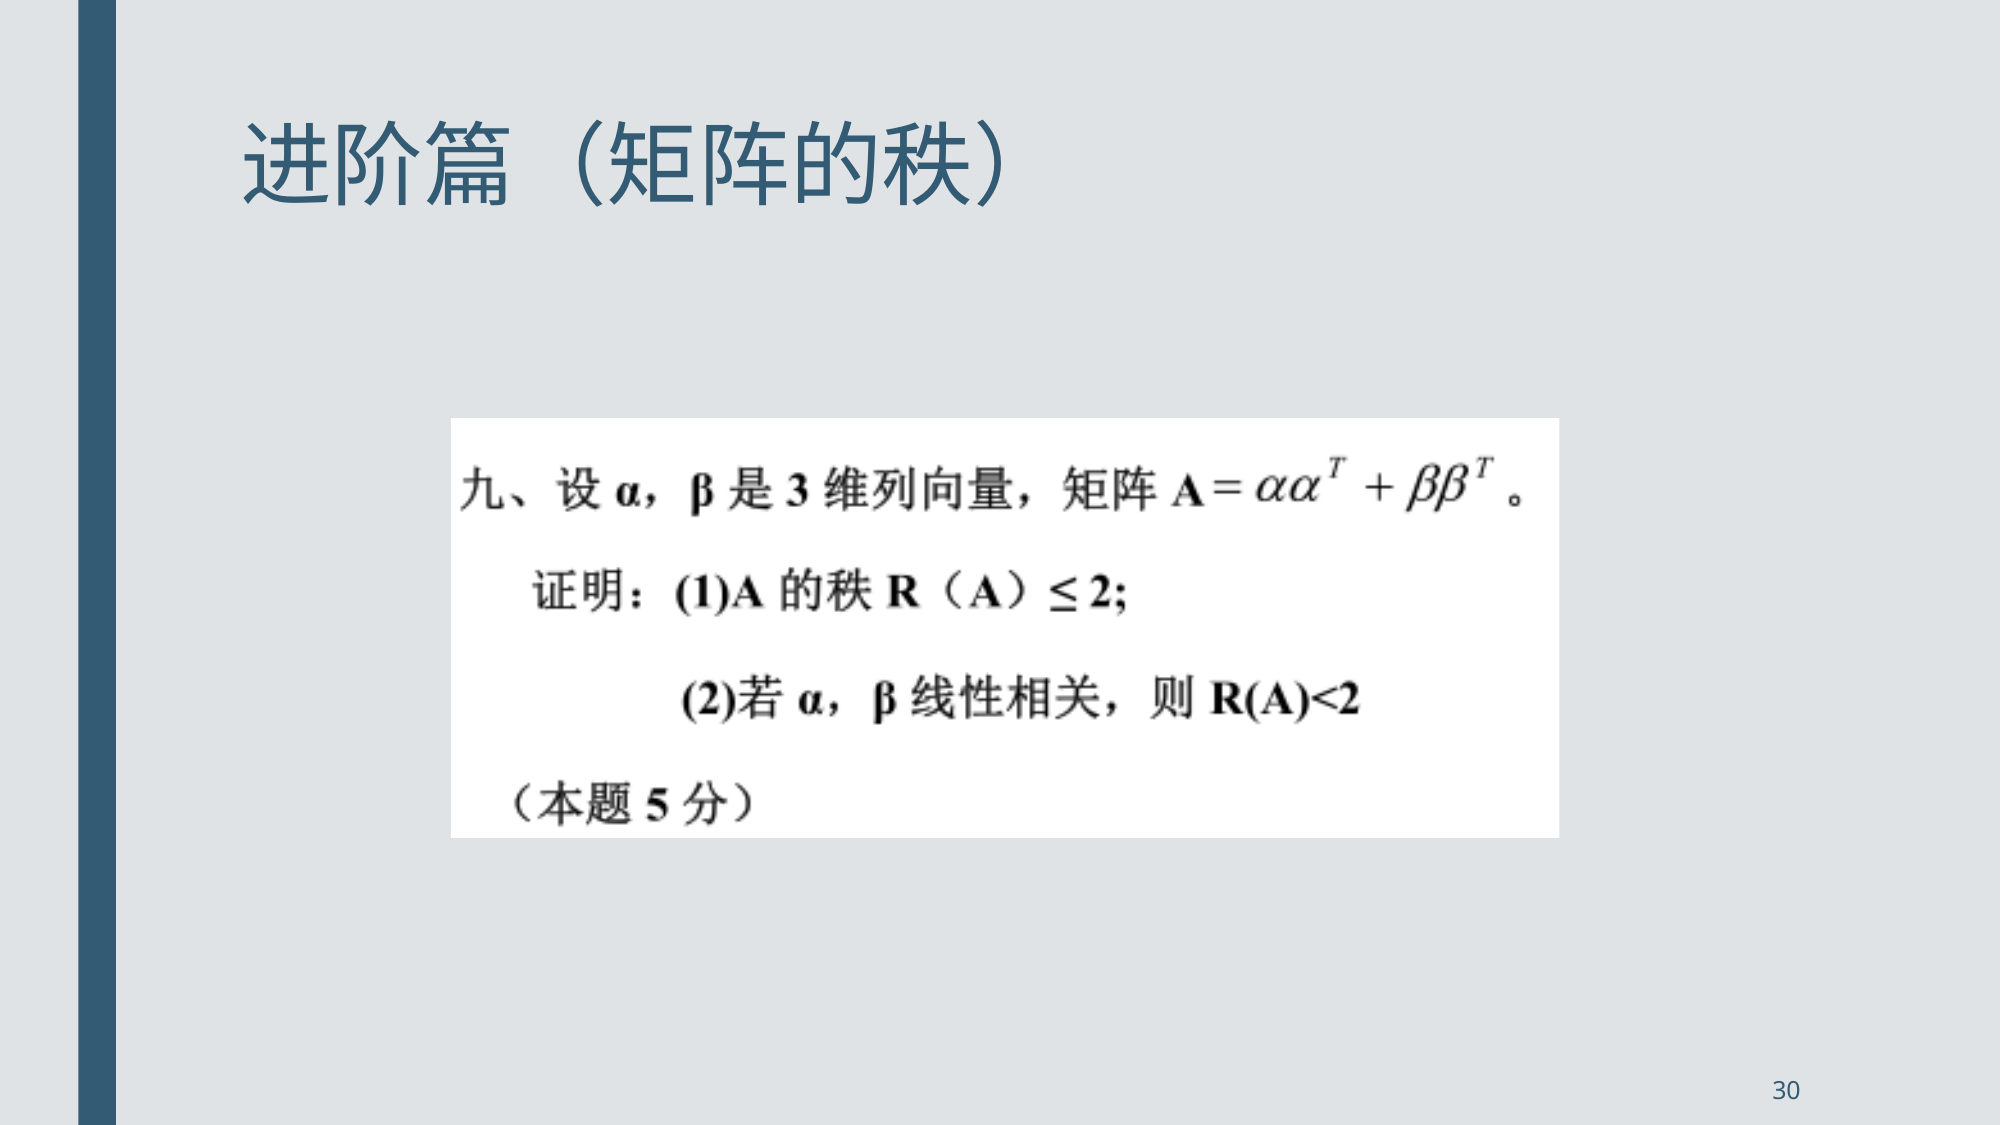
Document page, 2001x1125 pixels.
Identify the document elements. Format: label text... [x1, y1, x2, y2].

title 进阶篇（矩阵的秩） [225, 112, 1800, 357]
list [450, 418, 1560, 838]
slide_number 30 [1553, 1058, 1816, 1125]
